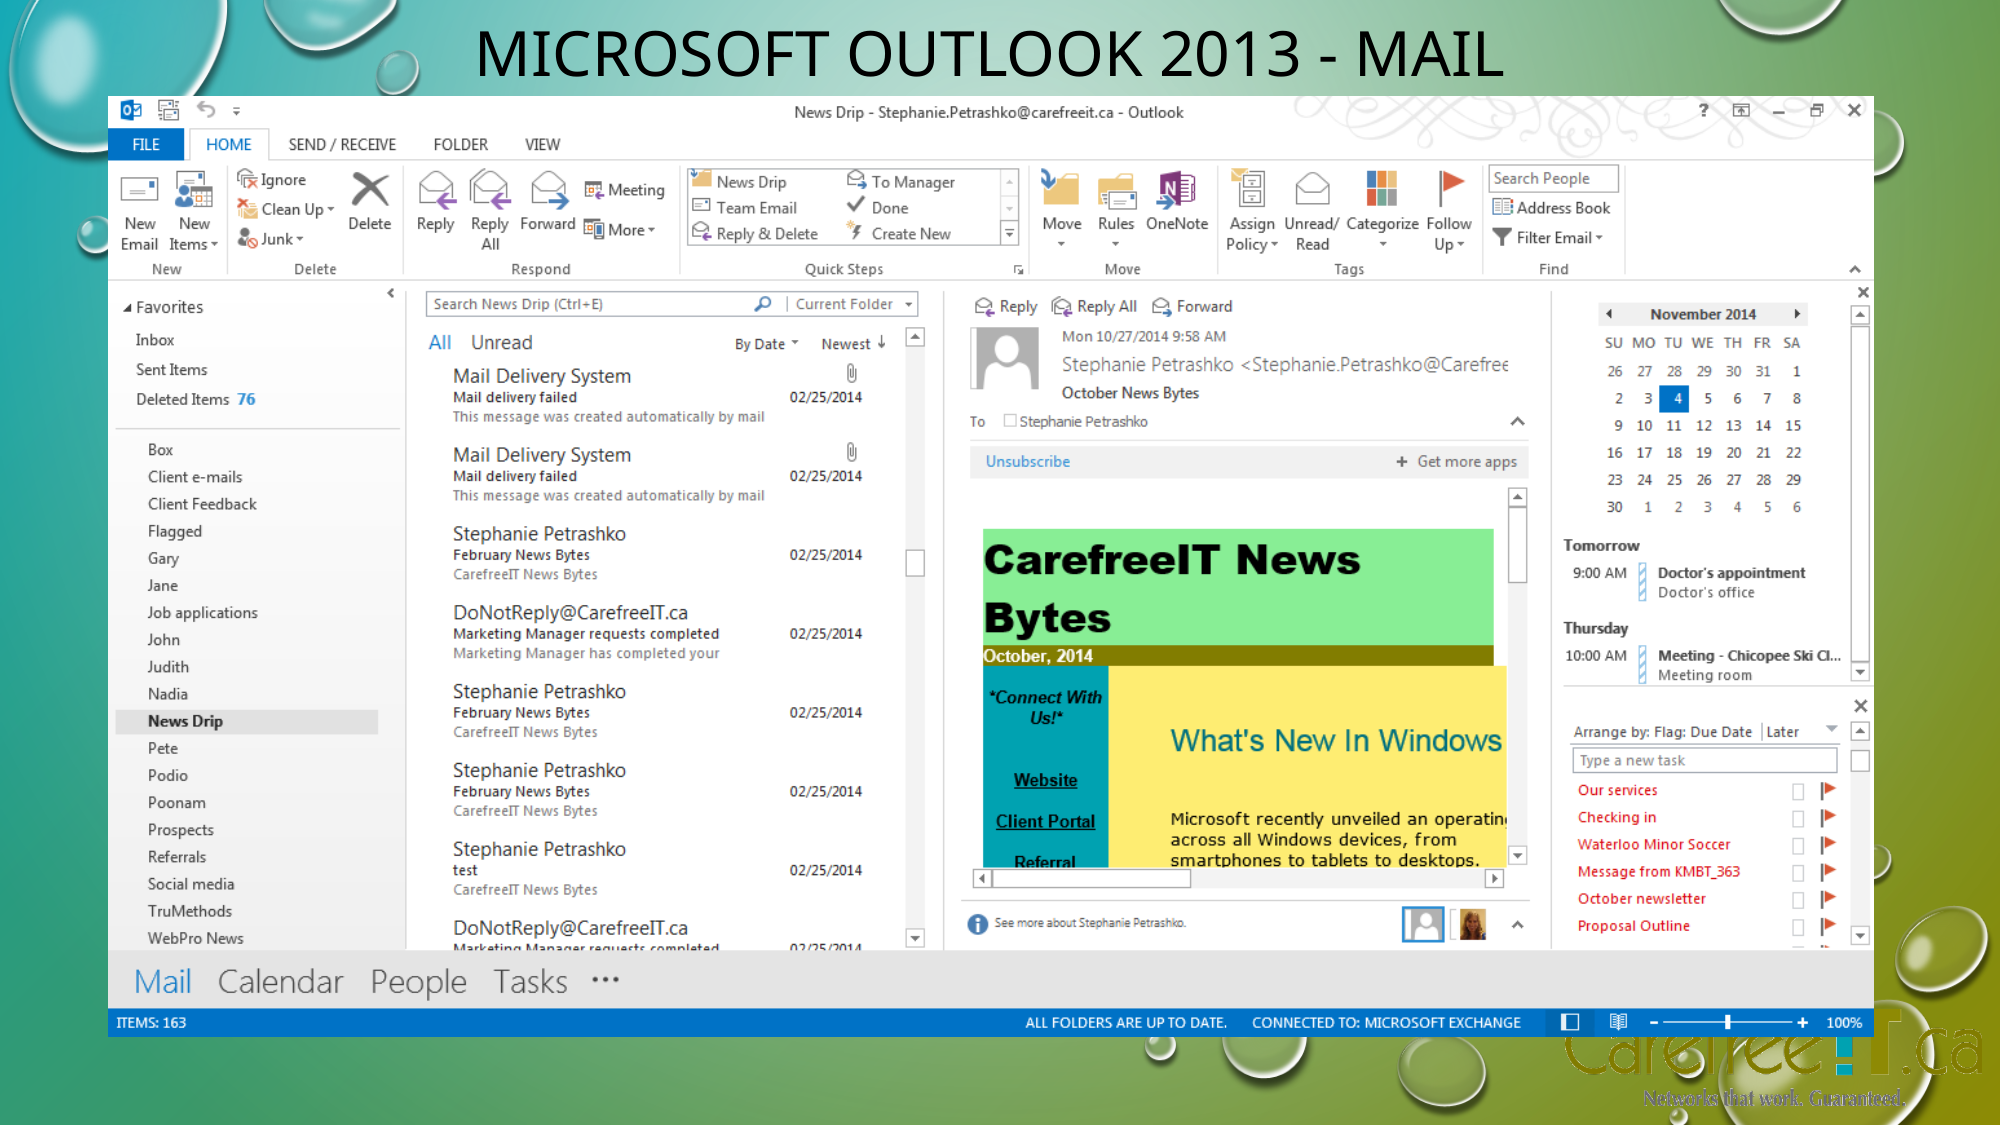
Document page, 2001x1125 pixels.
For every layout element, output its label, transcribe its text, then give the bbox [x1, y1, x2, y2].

picture [0, 0, 2000, 1125]
title Microsoft Outlook 2013 - Mail [201, 13, 1780, 94]
